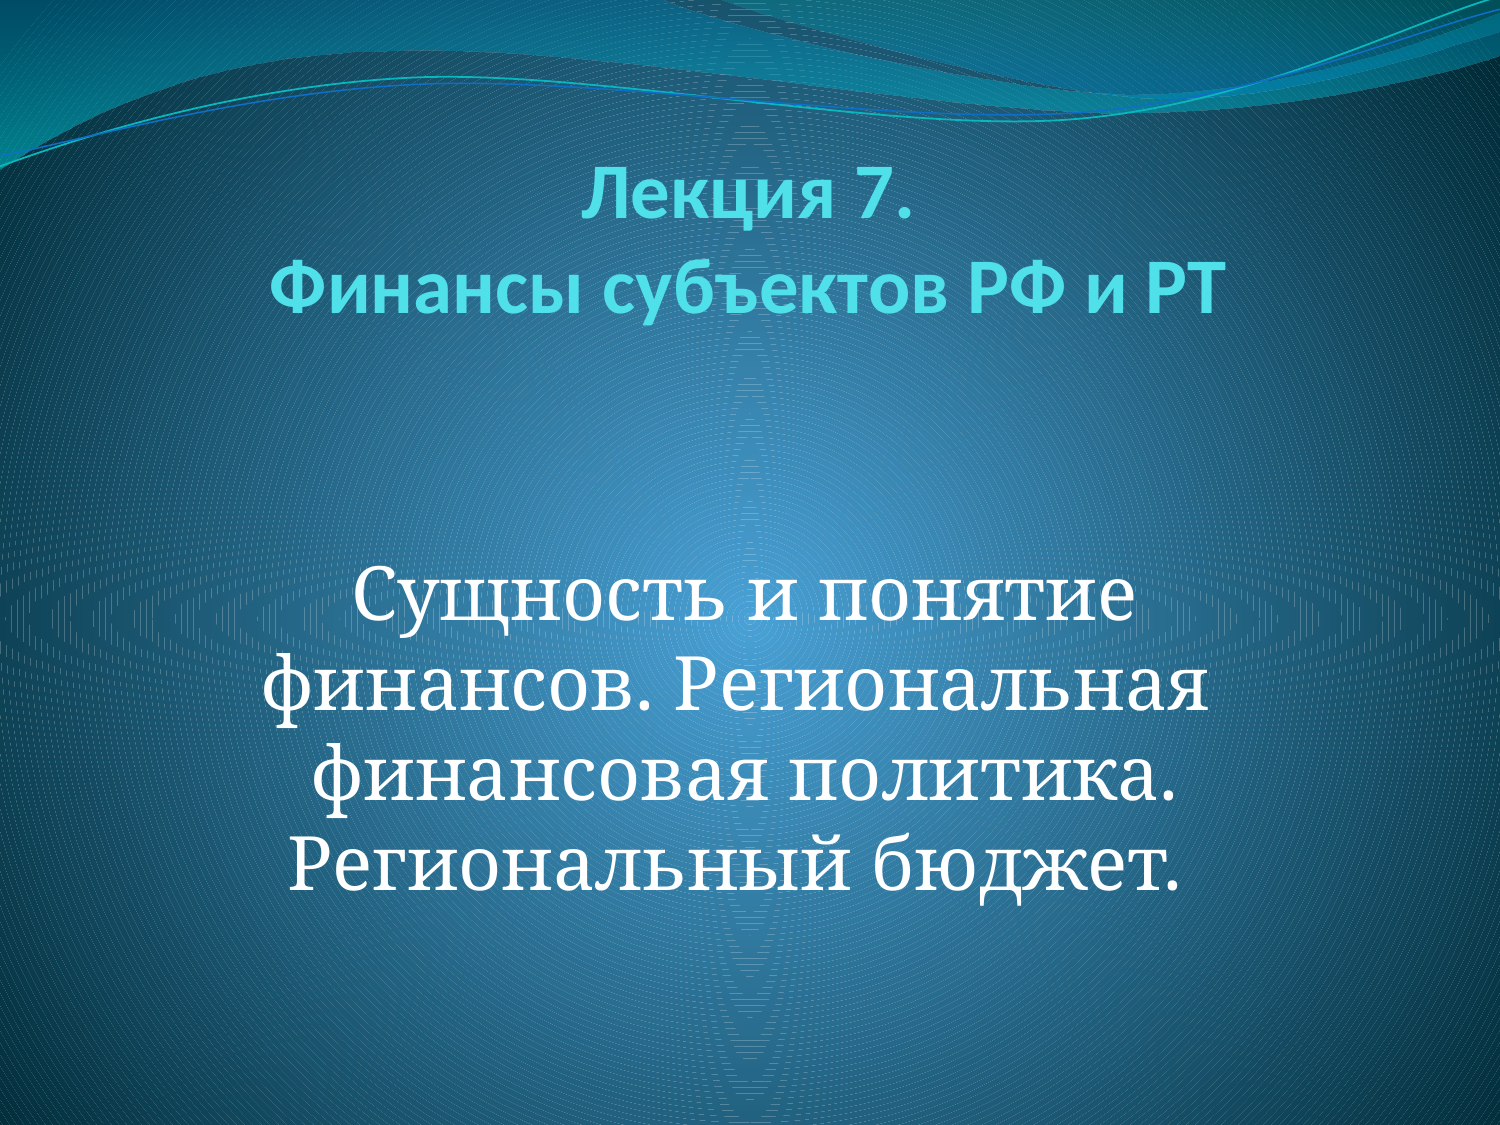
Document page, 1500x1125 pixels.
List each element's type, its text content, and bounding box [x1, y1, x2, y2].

subtitle Сущность и понятие финансов. Региональная финансовая политика. Региональный бюджет. [225, 537, 1275, 1063]
title Лекция 7. Финансы субъектов РФ и РТ [112, 137, 1388, 450]
